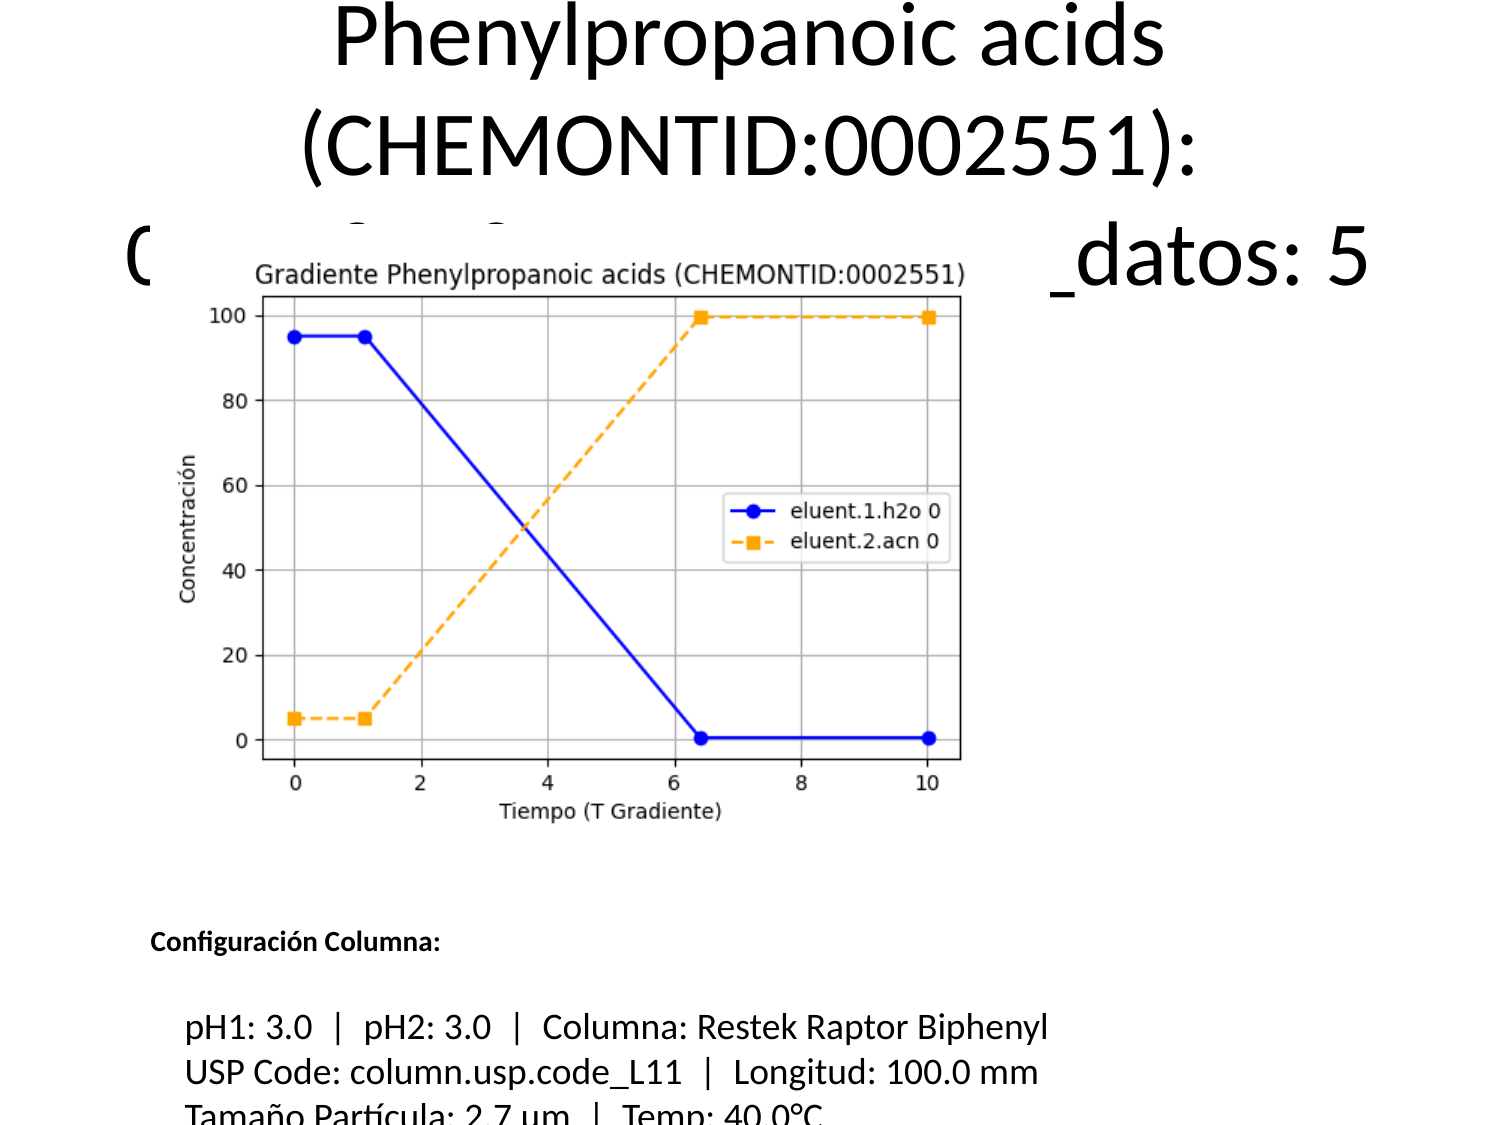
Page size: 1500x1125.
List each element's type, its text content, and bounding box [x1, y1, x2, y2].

text_box Configuración Columna: pH1: 3.0 | pH2: 3.0 | Columna: Restek Raptor Biphenyl USP Code: column.usp.code_L11 | Longitud: 100.0 mm Tamaño Partícula: 2.7 µm | Temp: 40.0°C Flujo: 0.4 mL/min | T0: 0.55125 min [135, 869, 1065, 1125]
picture [149, 224, 1051, 826]
title Phenylpropanoic acids (CHEMONTID:0002551): 0.4338728324147599, n_datos: 5 [75, 45, 1425, 233]
